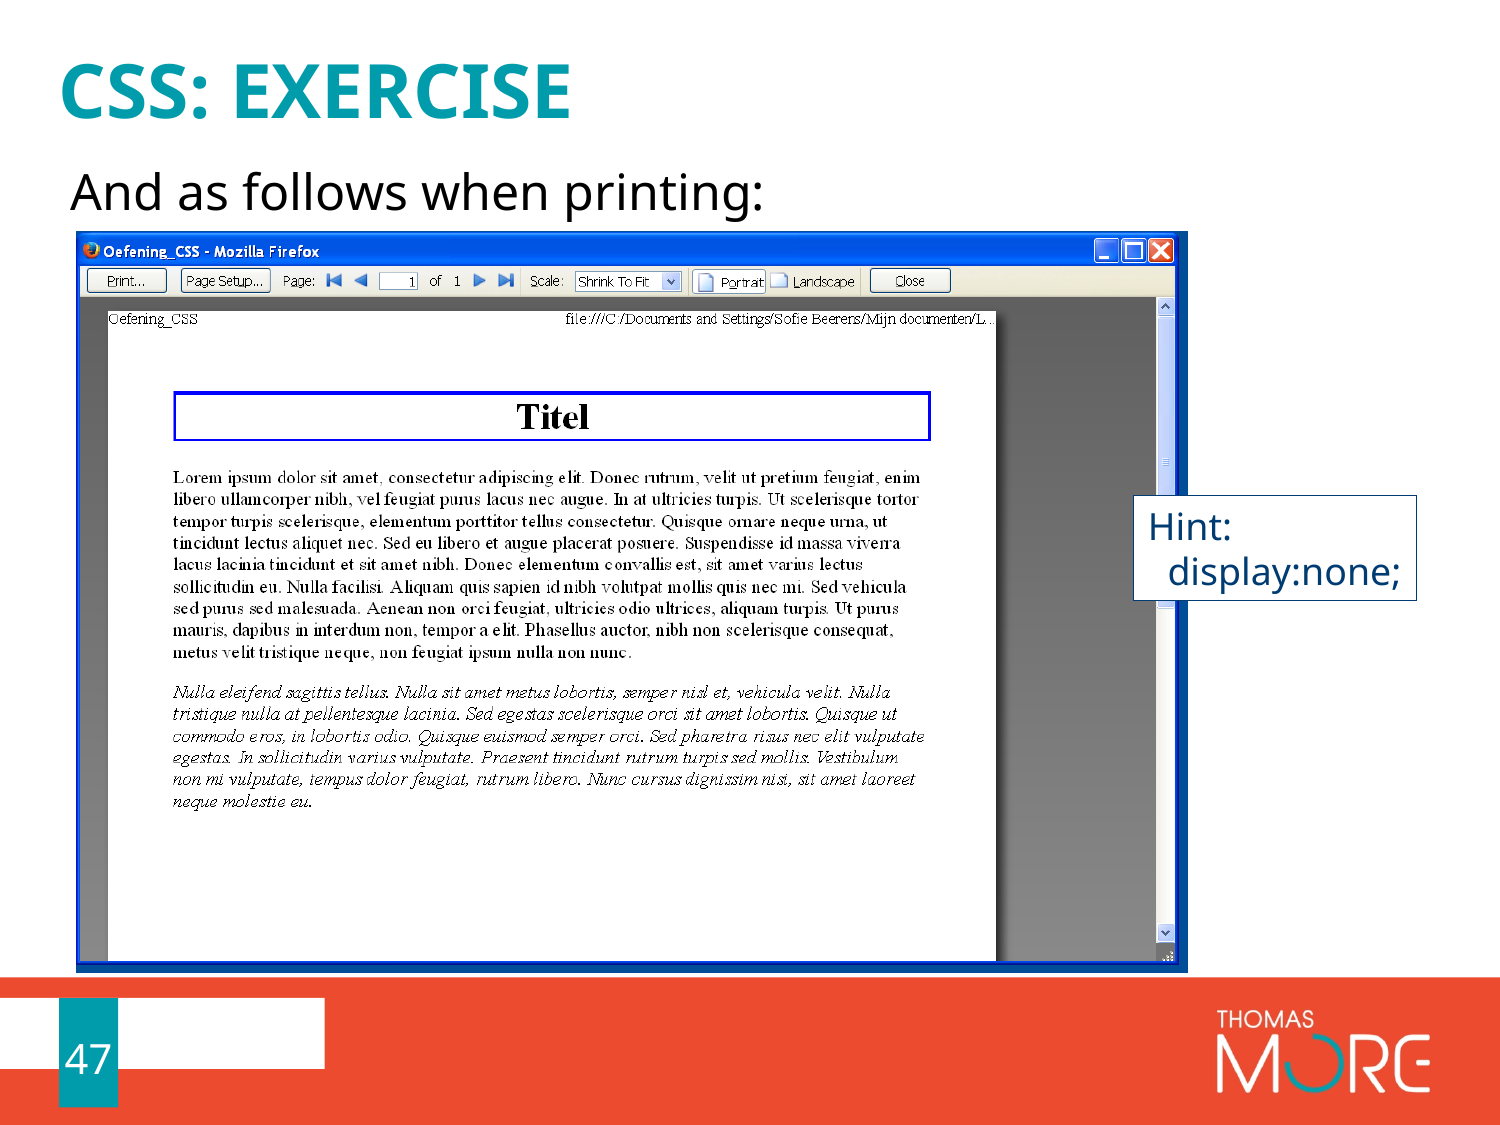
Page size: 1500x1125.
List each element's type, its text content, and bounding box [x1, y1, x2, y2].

picture [76, 231, 1188, 973]
slide_number 47 [59, 998, 119, 1108]
text_box Hint: display:none; [1192, 495, 1417, 601]
title CSS: exercise [0, 0, 1500, 188]
list And as follows when printing: [0, 188, 1500, 852]
picture [1187, 980, 1459, 1122]
